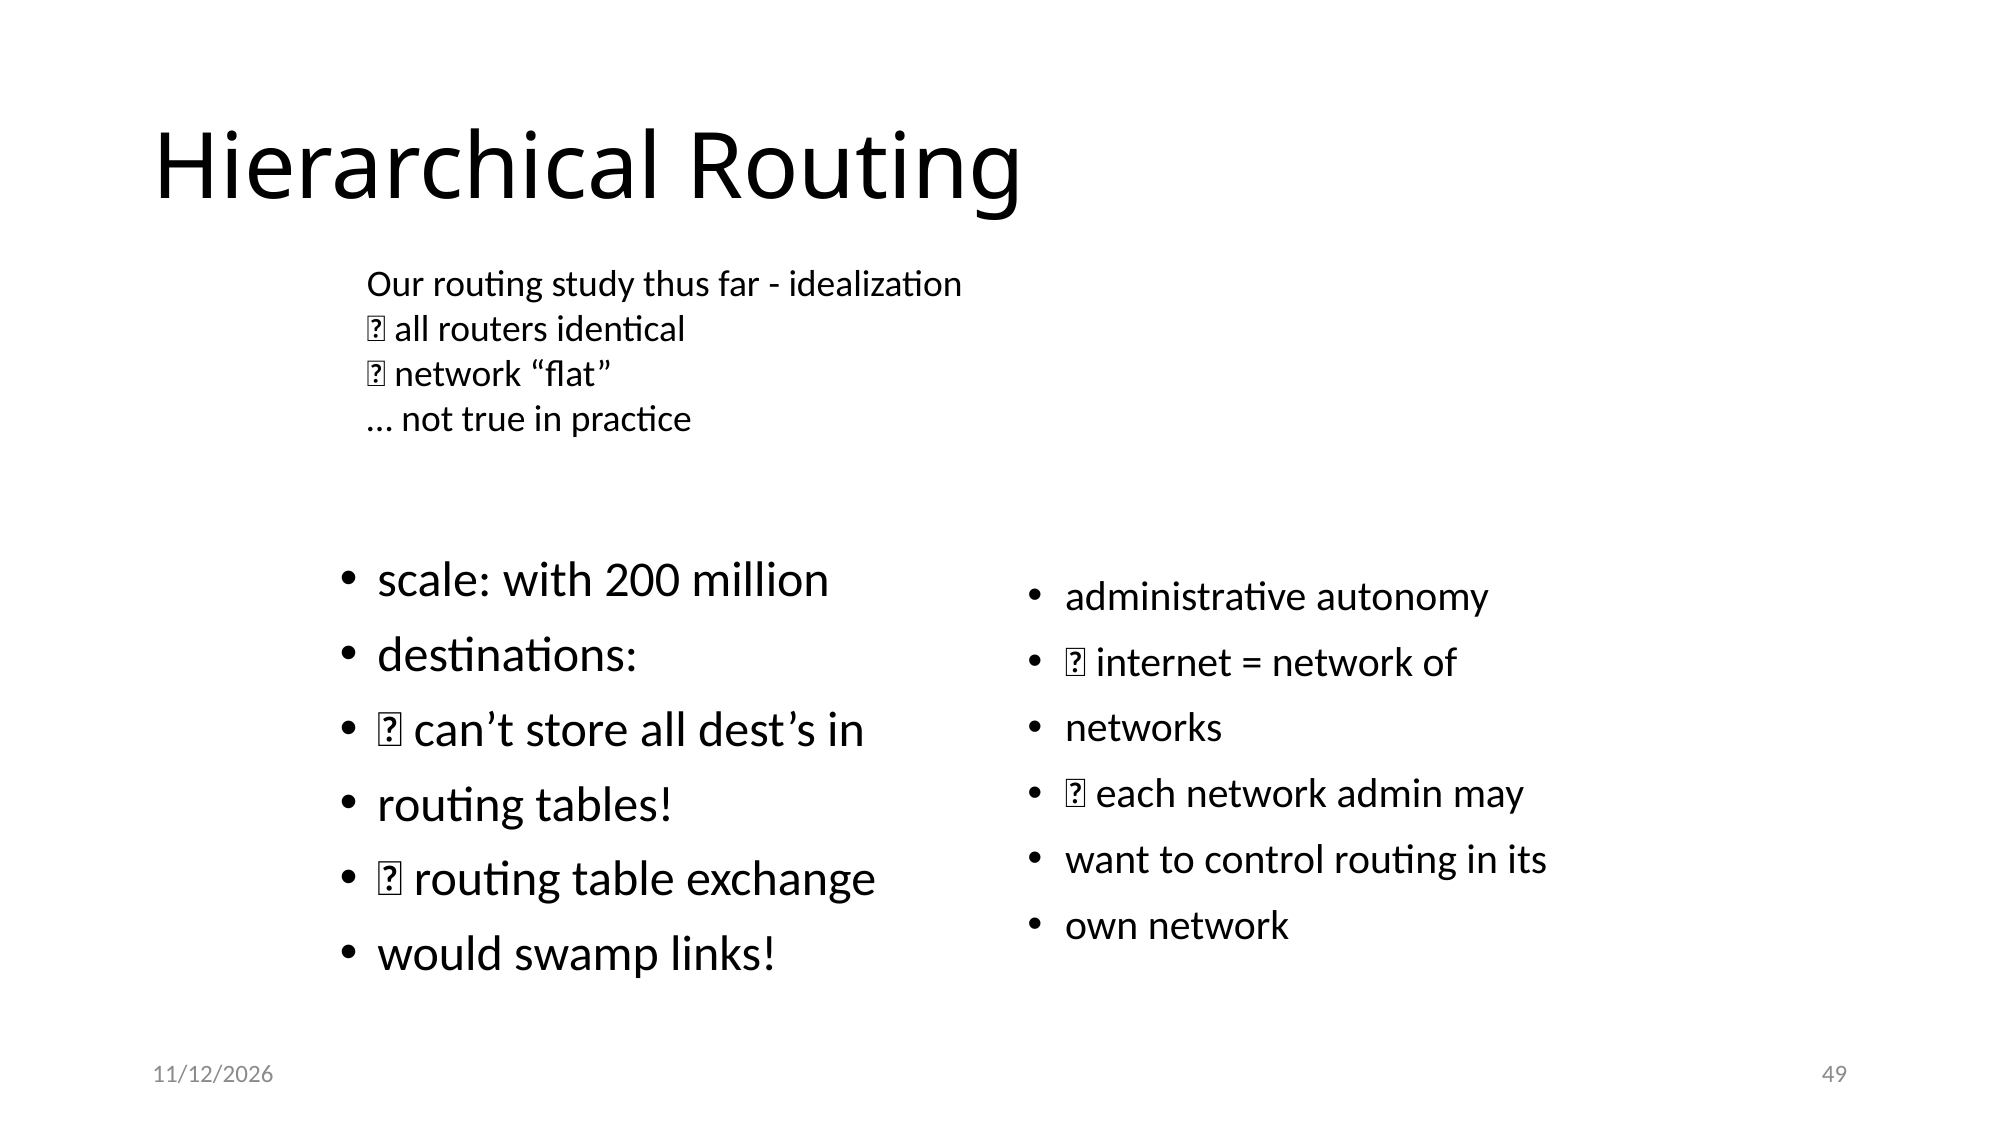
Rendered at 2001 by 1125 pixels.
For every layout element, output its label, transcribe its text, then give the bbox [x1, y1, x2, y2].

slide_number 49 [1412, 1042, 1863, 1103]
list administrative autonomy  internet = network of networks  each network admin may want to control routing in its own network [1012, 566, 1675, 1005]
list scale: with 200 million destinations:  can’t store all dest’s in routing tables!  routing table exchange would swamp links! [324, 545, 988, 1005]
text_box Our routing study thus far - idealization  all routers identical  network “flat” … not true in practice [352, 252, 1650, 447]
title Hierarchical Routing [137, 59, 1863, 278]
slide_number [137, 1042, 588, 1103]
